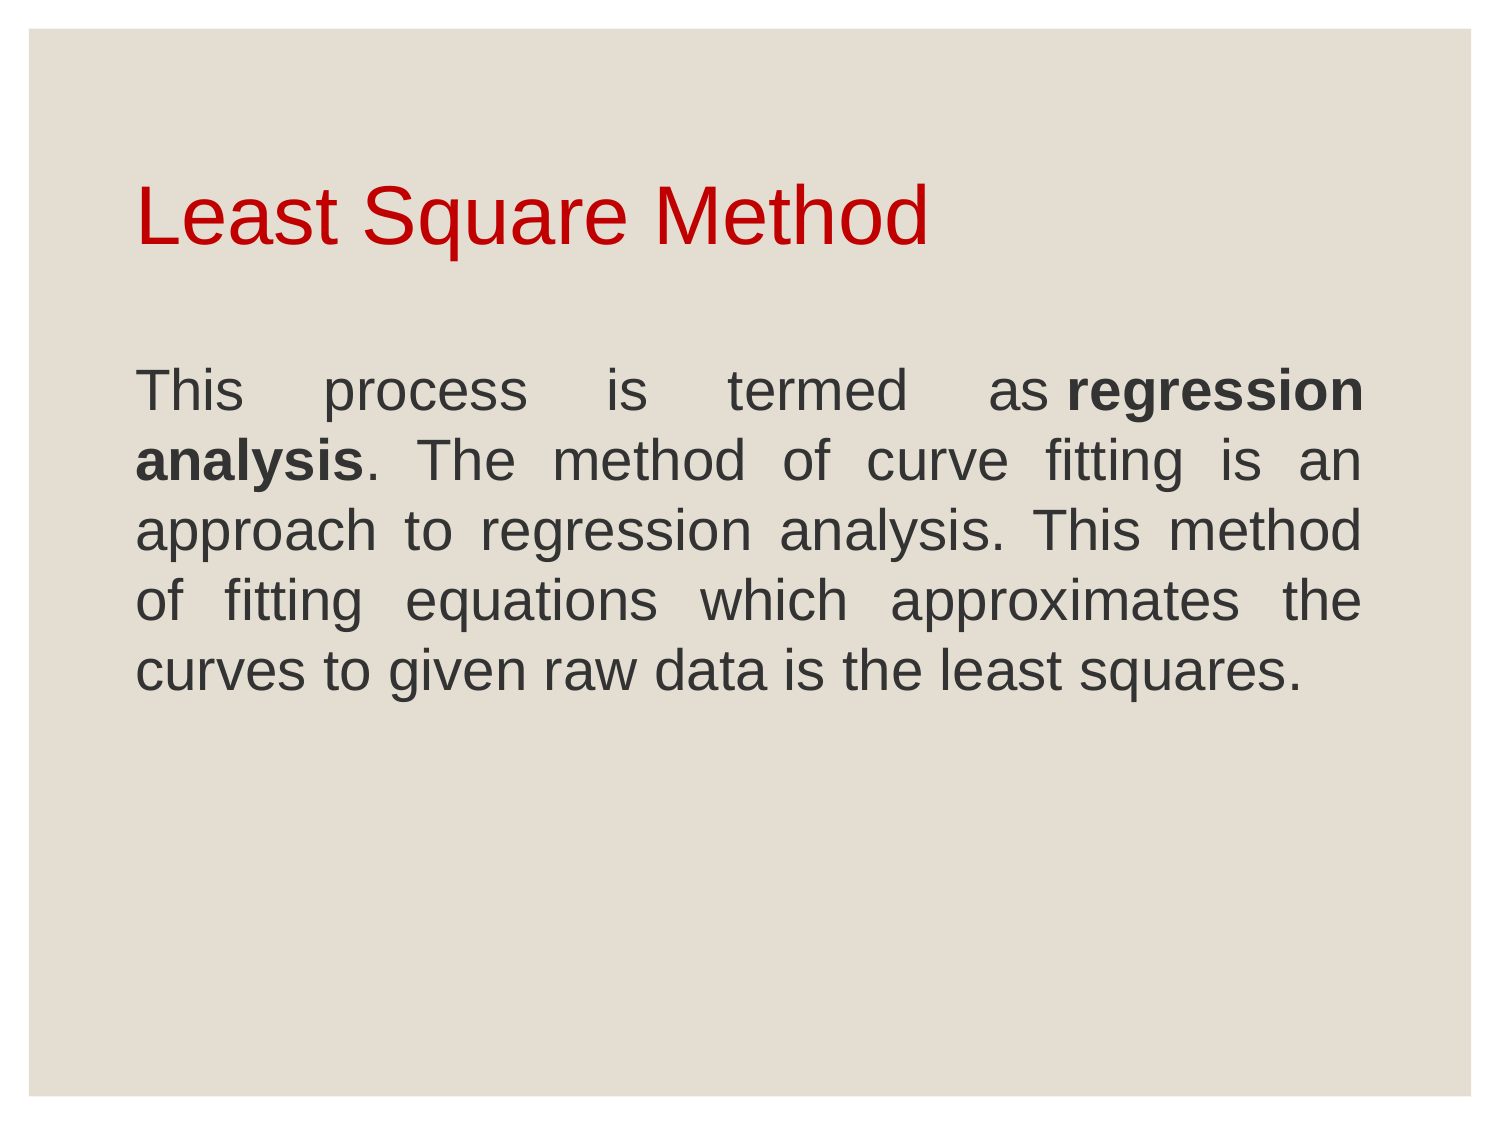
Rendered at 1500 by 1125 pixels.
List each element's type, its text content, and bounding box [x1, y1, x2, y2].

title Least Square Method [120, 105, 1380, 331]
list This process is termed as regression analysis. The method of curve fitting is an approach to regression analysis. This method of fitting equations which approximates the curves to given raw data is the least squares. [120, 345, 1380, 1074]
